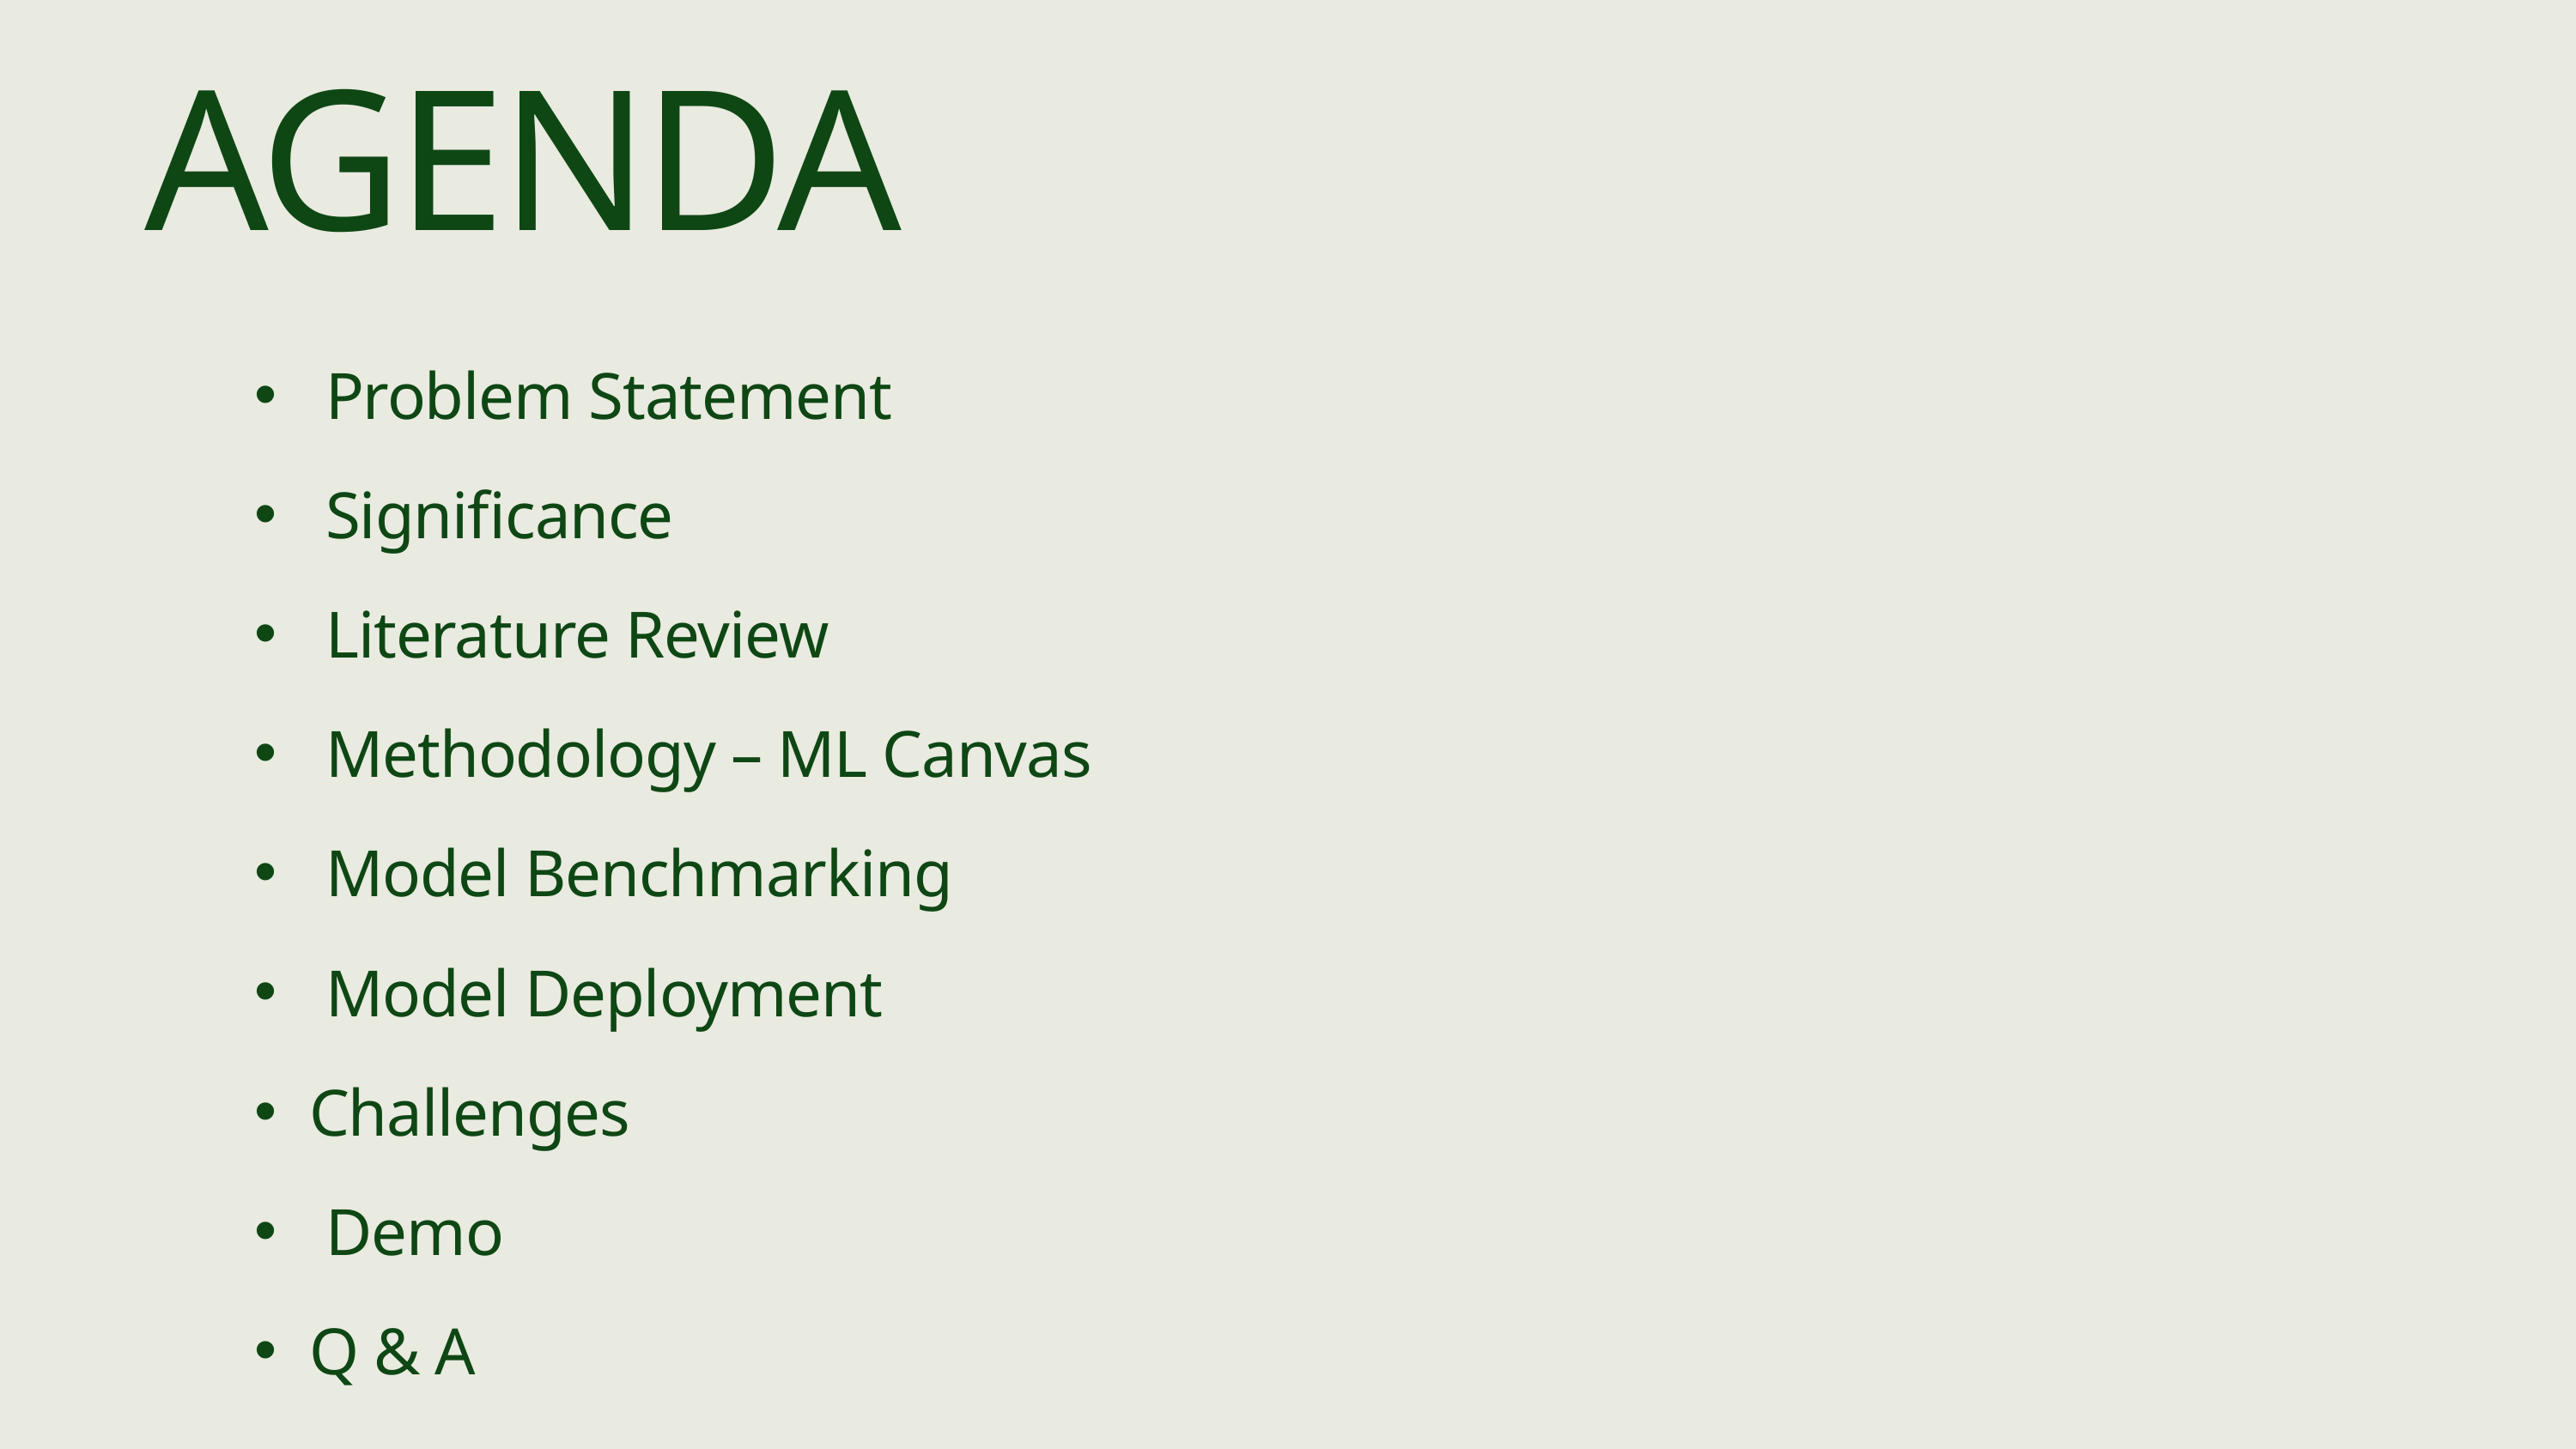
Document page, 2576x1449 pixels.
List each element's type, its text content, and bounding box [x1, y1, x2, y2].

text_box Problem Statement Significance Literature Review Methodology – ML Canvas Model Benchmarking Model Deployment Challenges Demo Q & A [200, 312, 1617, 1388]
text_box AGENDA [144, 100, 1733, 270]
